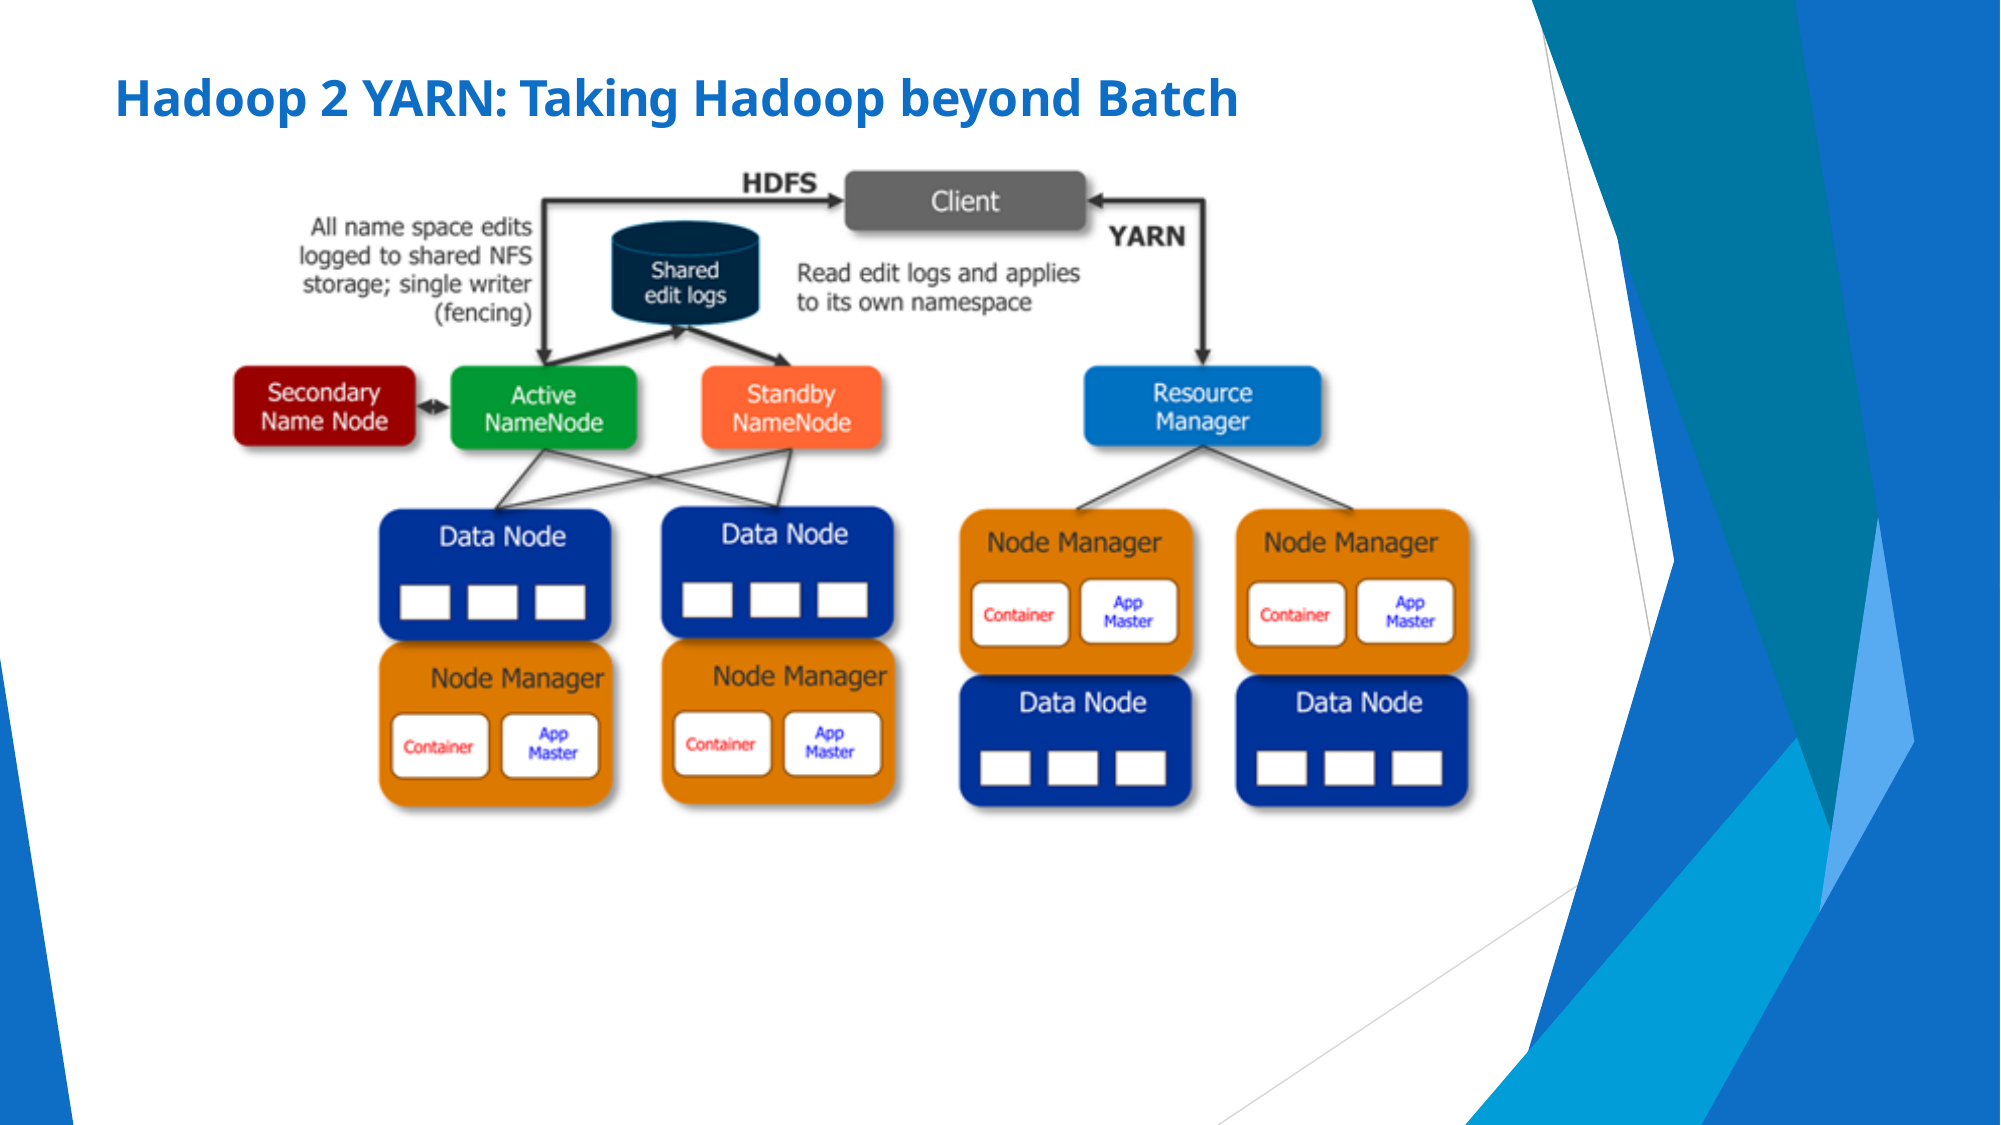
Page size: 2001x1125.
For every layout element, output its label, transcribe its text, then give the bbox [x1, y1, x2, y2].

picture [224, 162, 1491, 828]
title Hadoop 2 YARN: Taking Hadoop beyond Batch [114, 65, 1886, 128]
